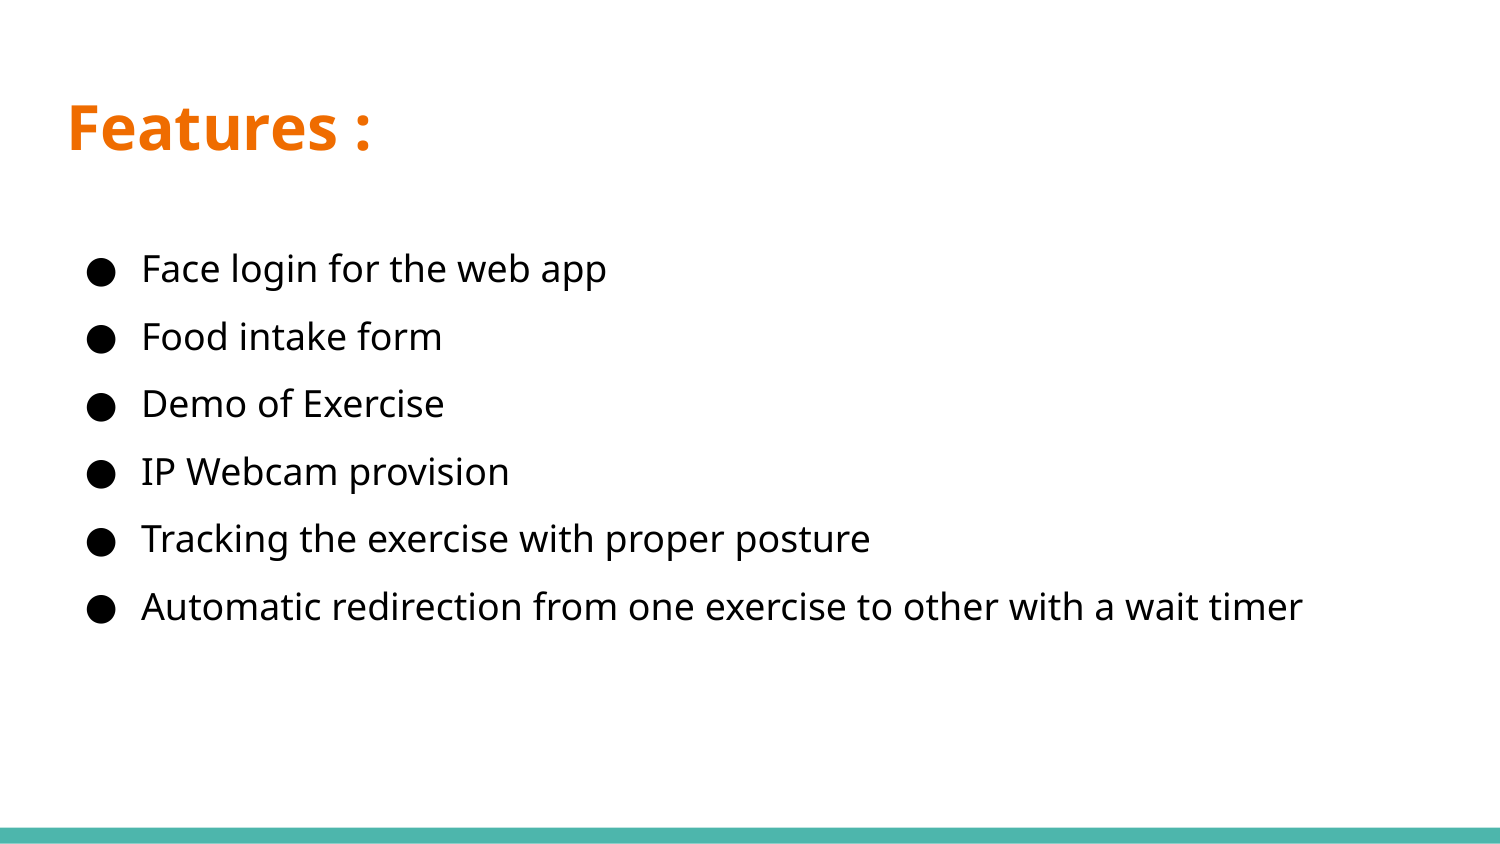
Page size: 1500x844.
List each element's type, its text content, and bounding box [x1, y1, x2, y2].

title Features : [51, 72, 1449, 189]
list Face login for the web app Food intake form Demo of Exercise IP Webcam provision Tracking the exercise with proper posture Automatic redirection from one exercise to other with a wait timer [51, 207, 1449, 750]
